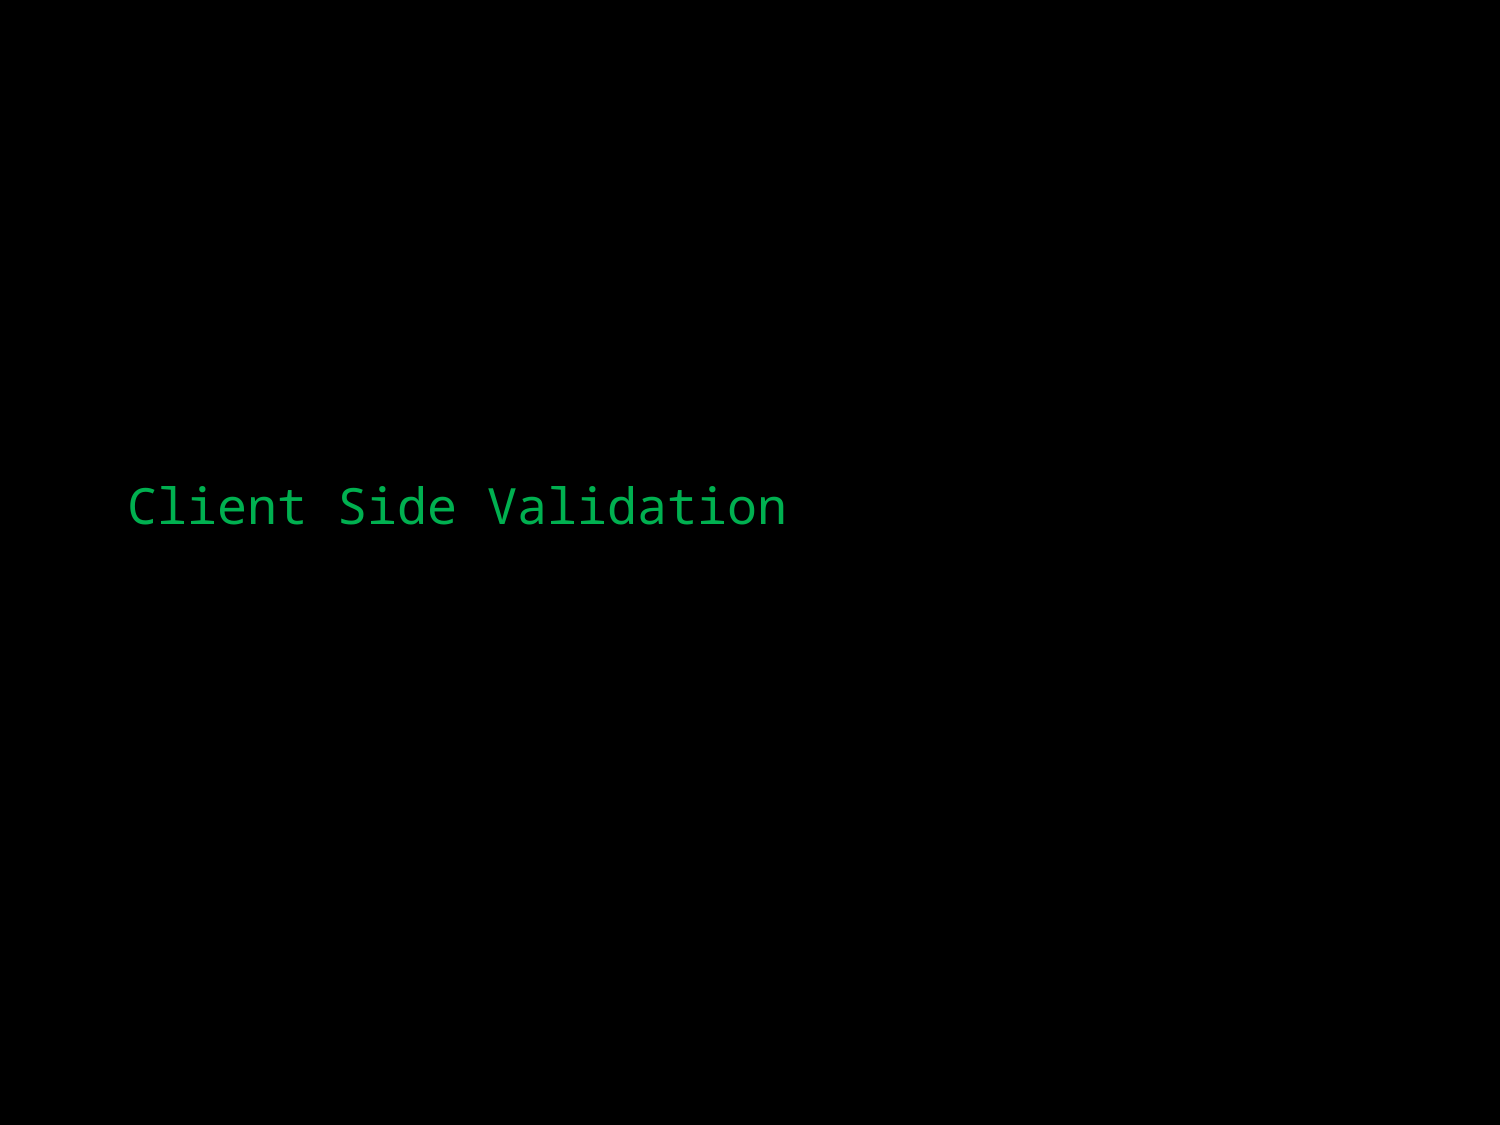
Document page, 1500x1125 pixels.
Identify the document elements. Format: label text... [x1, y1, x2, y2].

title Client Side Validation [112, 466, 1388, 543]
